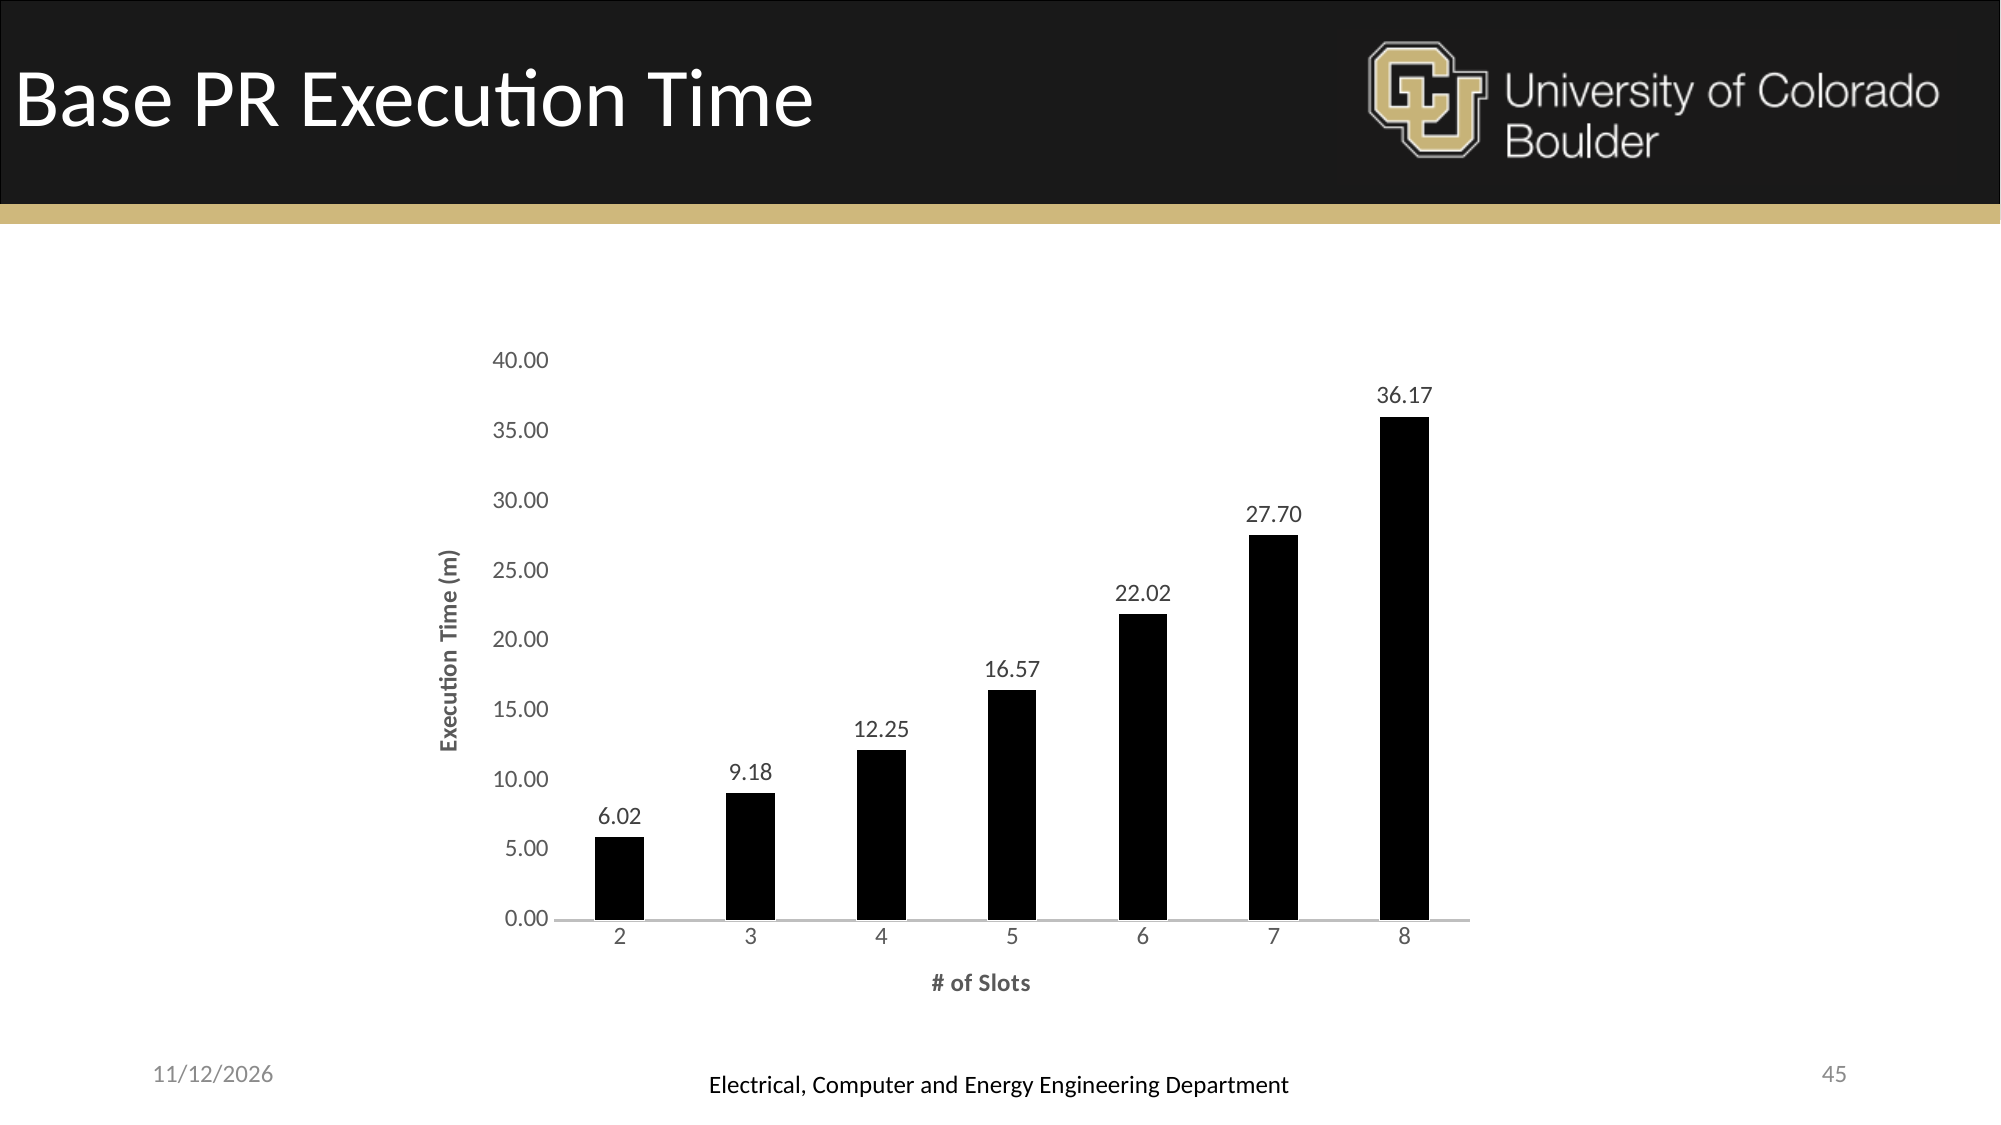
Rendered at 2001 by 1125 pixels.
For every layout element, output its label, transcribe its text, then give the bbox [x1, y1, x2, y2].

text_box Base PR Execution Time [0, 36, 1446, 151]
footer Electrical, Computer and Energy Engineering Department [662, 1042, 1338, 1125]
chart [406, 338, 1491, 1027]
picture [1337, 29, 1957, 185]
slide_number 45 [1412, 1042, 1863, 1103]
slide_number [137, 1042, 588, 1103]
